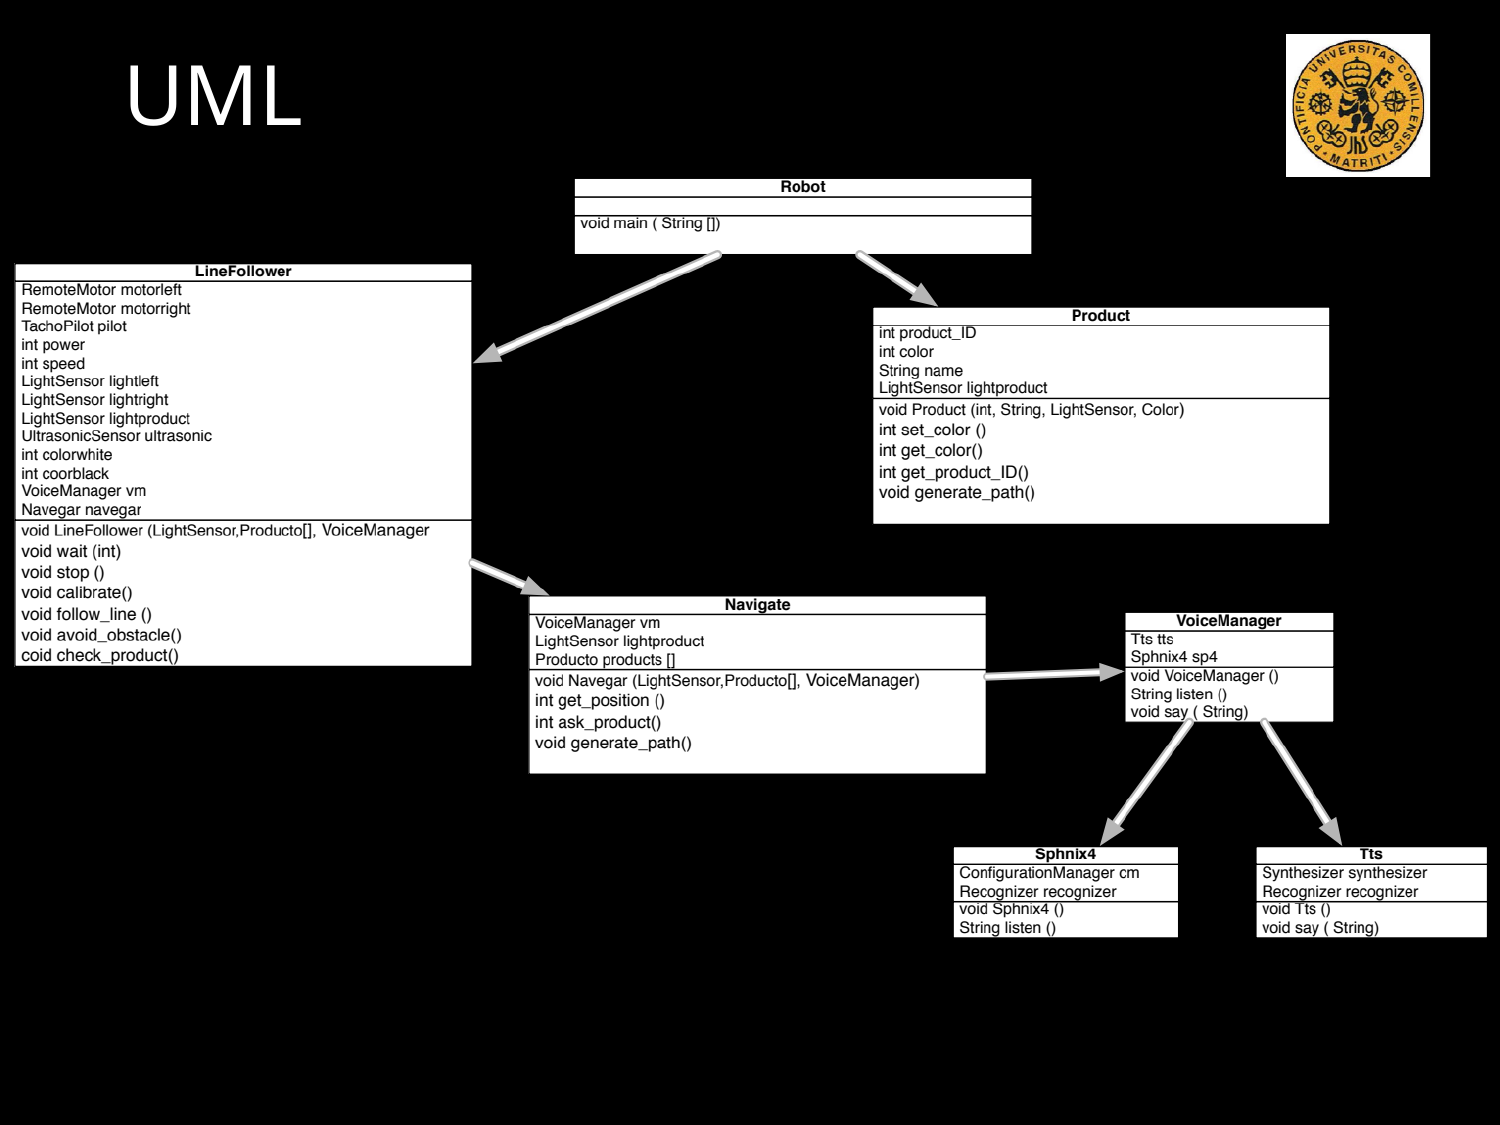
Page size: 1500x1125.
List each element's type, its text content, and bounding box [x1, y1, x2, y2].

text_box UML [108, 34, 318, 149]
picture [0, 33, 1500, 955]
